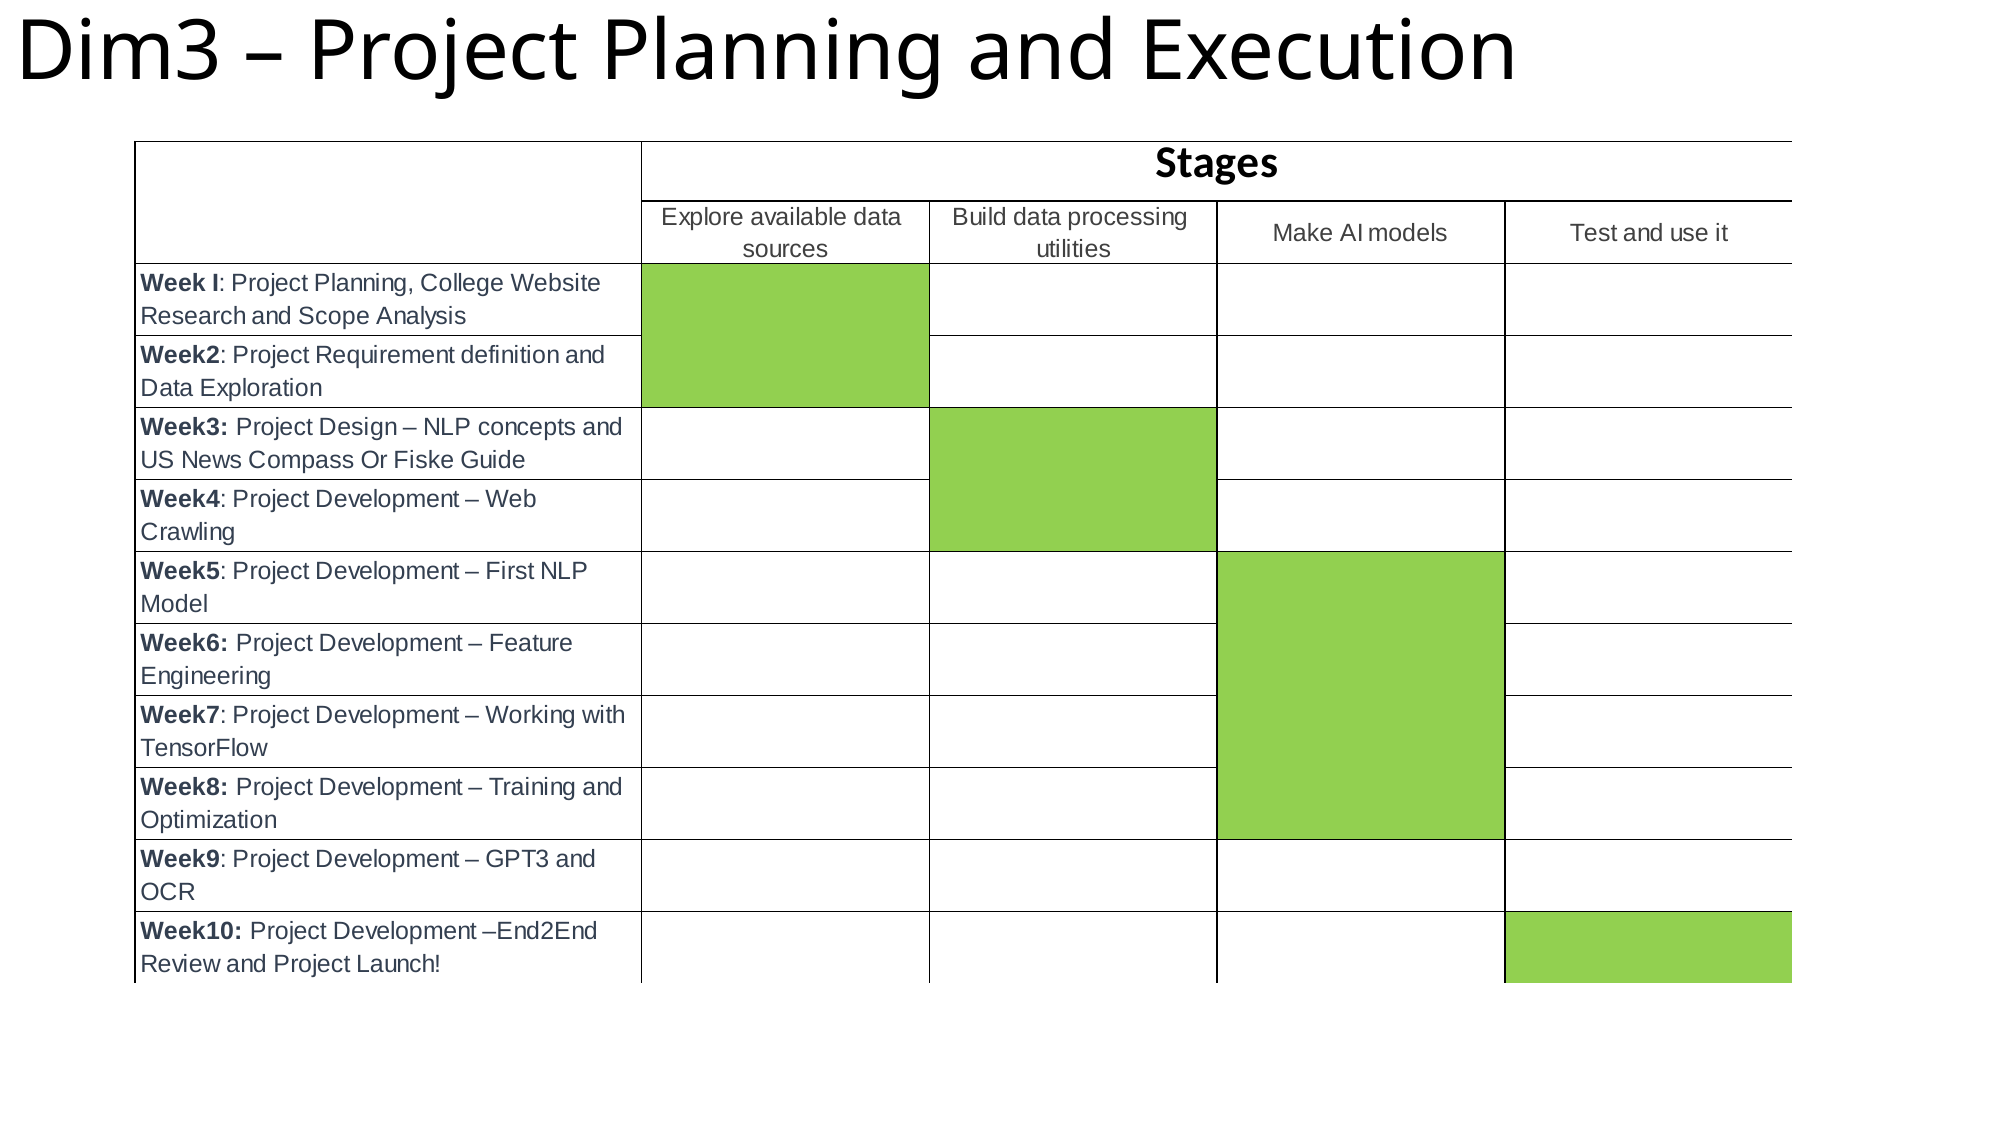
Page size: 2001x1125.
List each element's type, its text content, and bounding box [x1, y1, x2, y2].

picture [134, 140, 1794, 985]
text_box Dim3 – Project Planning and Execution [0, 0, 2000, 97]
